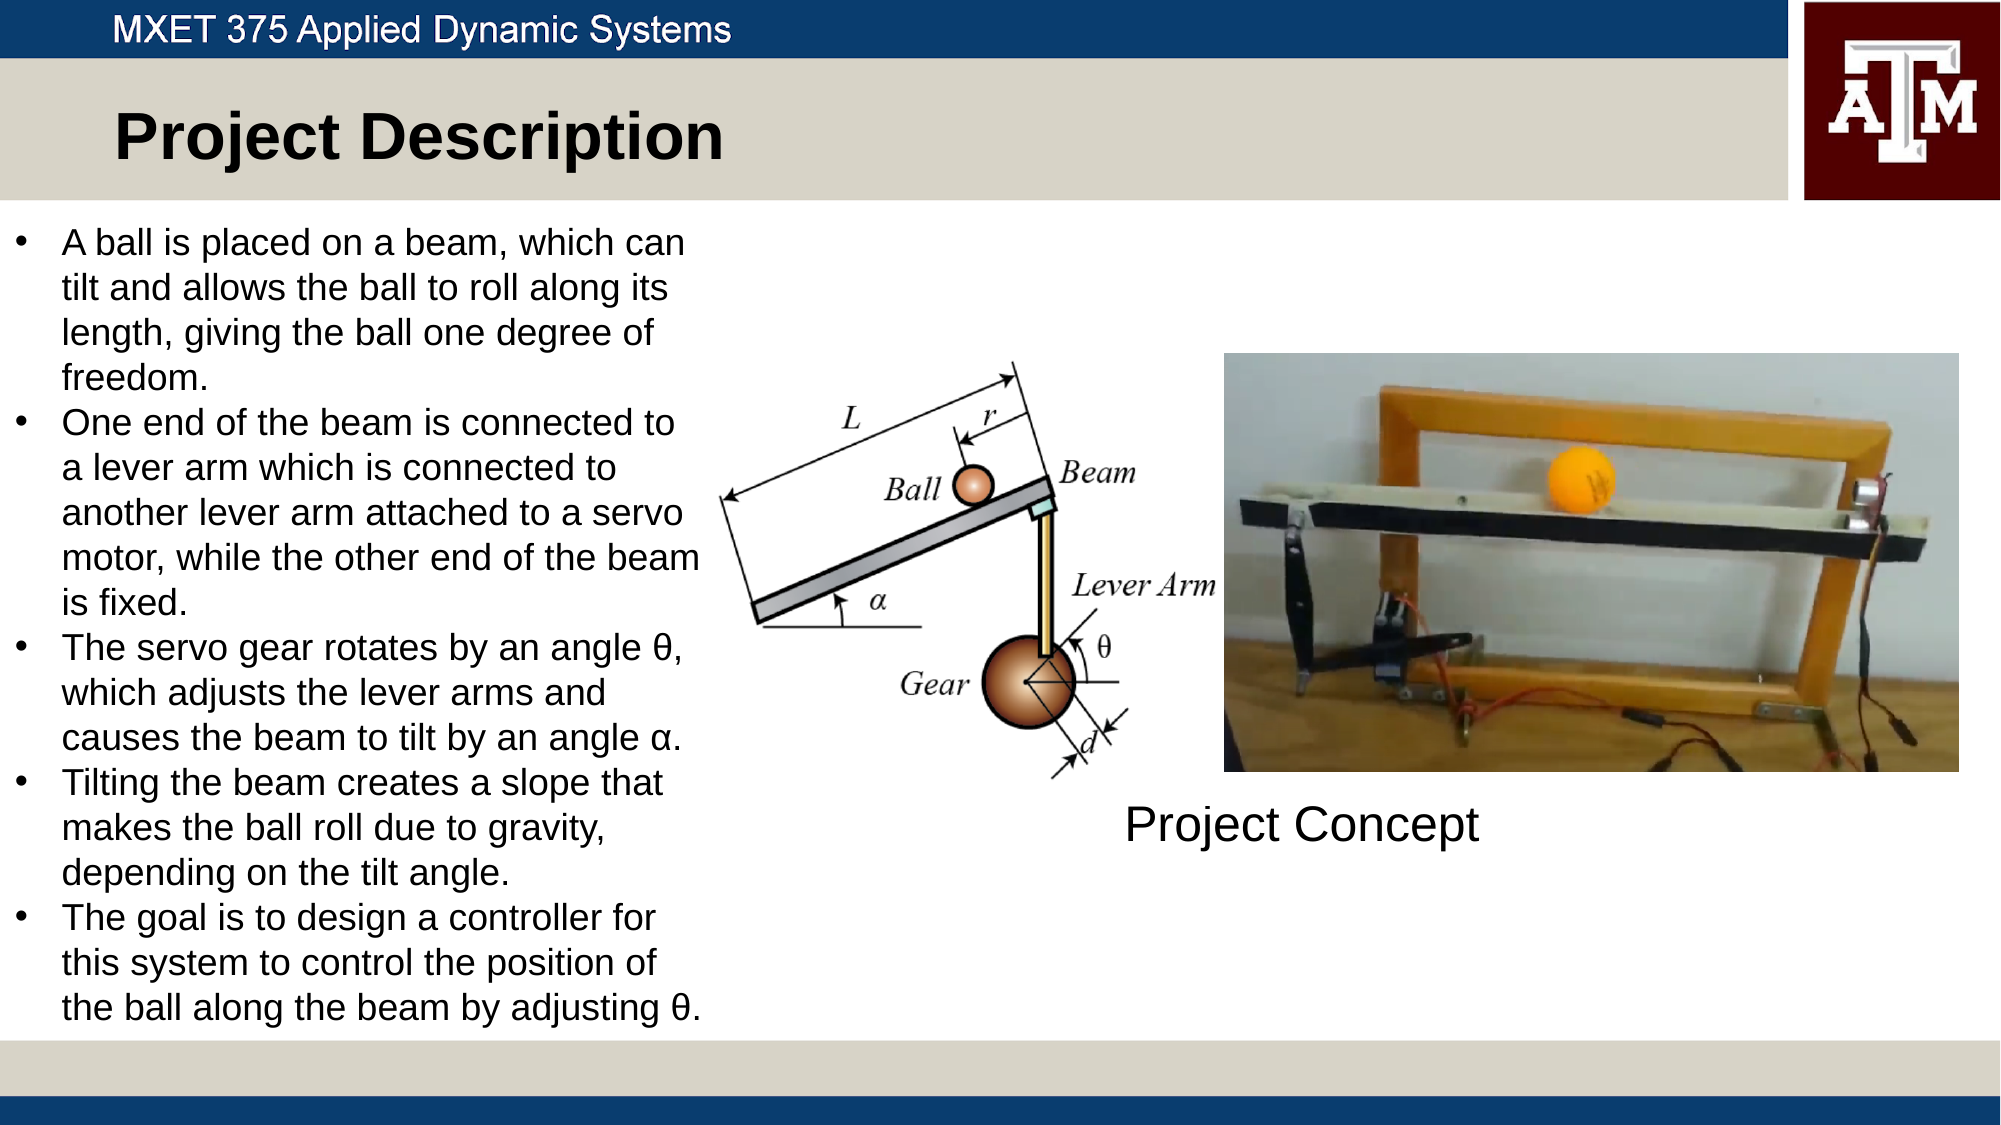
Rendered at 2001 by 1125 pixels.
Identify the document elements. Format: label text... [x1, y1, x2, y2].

picture [0, 0, 2001, 1125]
text_box Project Concept [910, 784, 1694, 860]
text_box A ball is placed on a beam, which can tilt and allows the ball to roll along its length, giving the ball one degree of freedom. One end of the beam is connected to a lever arm which is connected to another lever arm attached to a servo motor, while the other end of the beam is fixed. The servo gear rotates by an angle θ, which adjusts the lever arms and causes the beam to tilt by an angle α. Tilting the beam creates a slope that makes the ball roll due to gravity, depending on the tilt angle. The goal is to design a controller for this system to control the position of the ball along the beam by adjusting θ. [0, 210, 721, 1036]
text_box Project Description [99, 85, 1449, 166]
